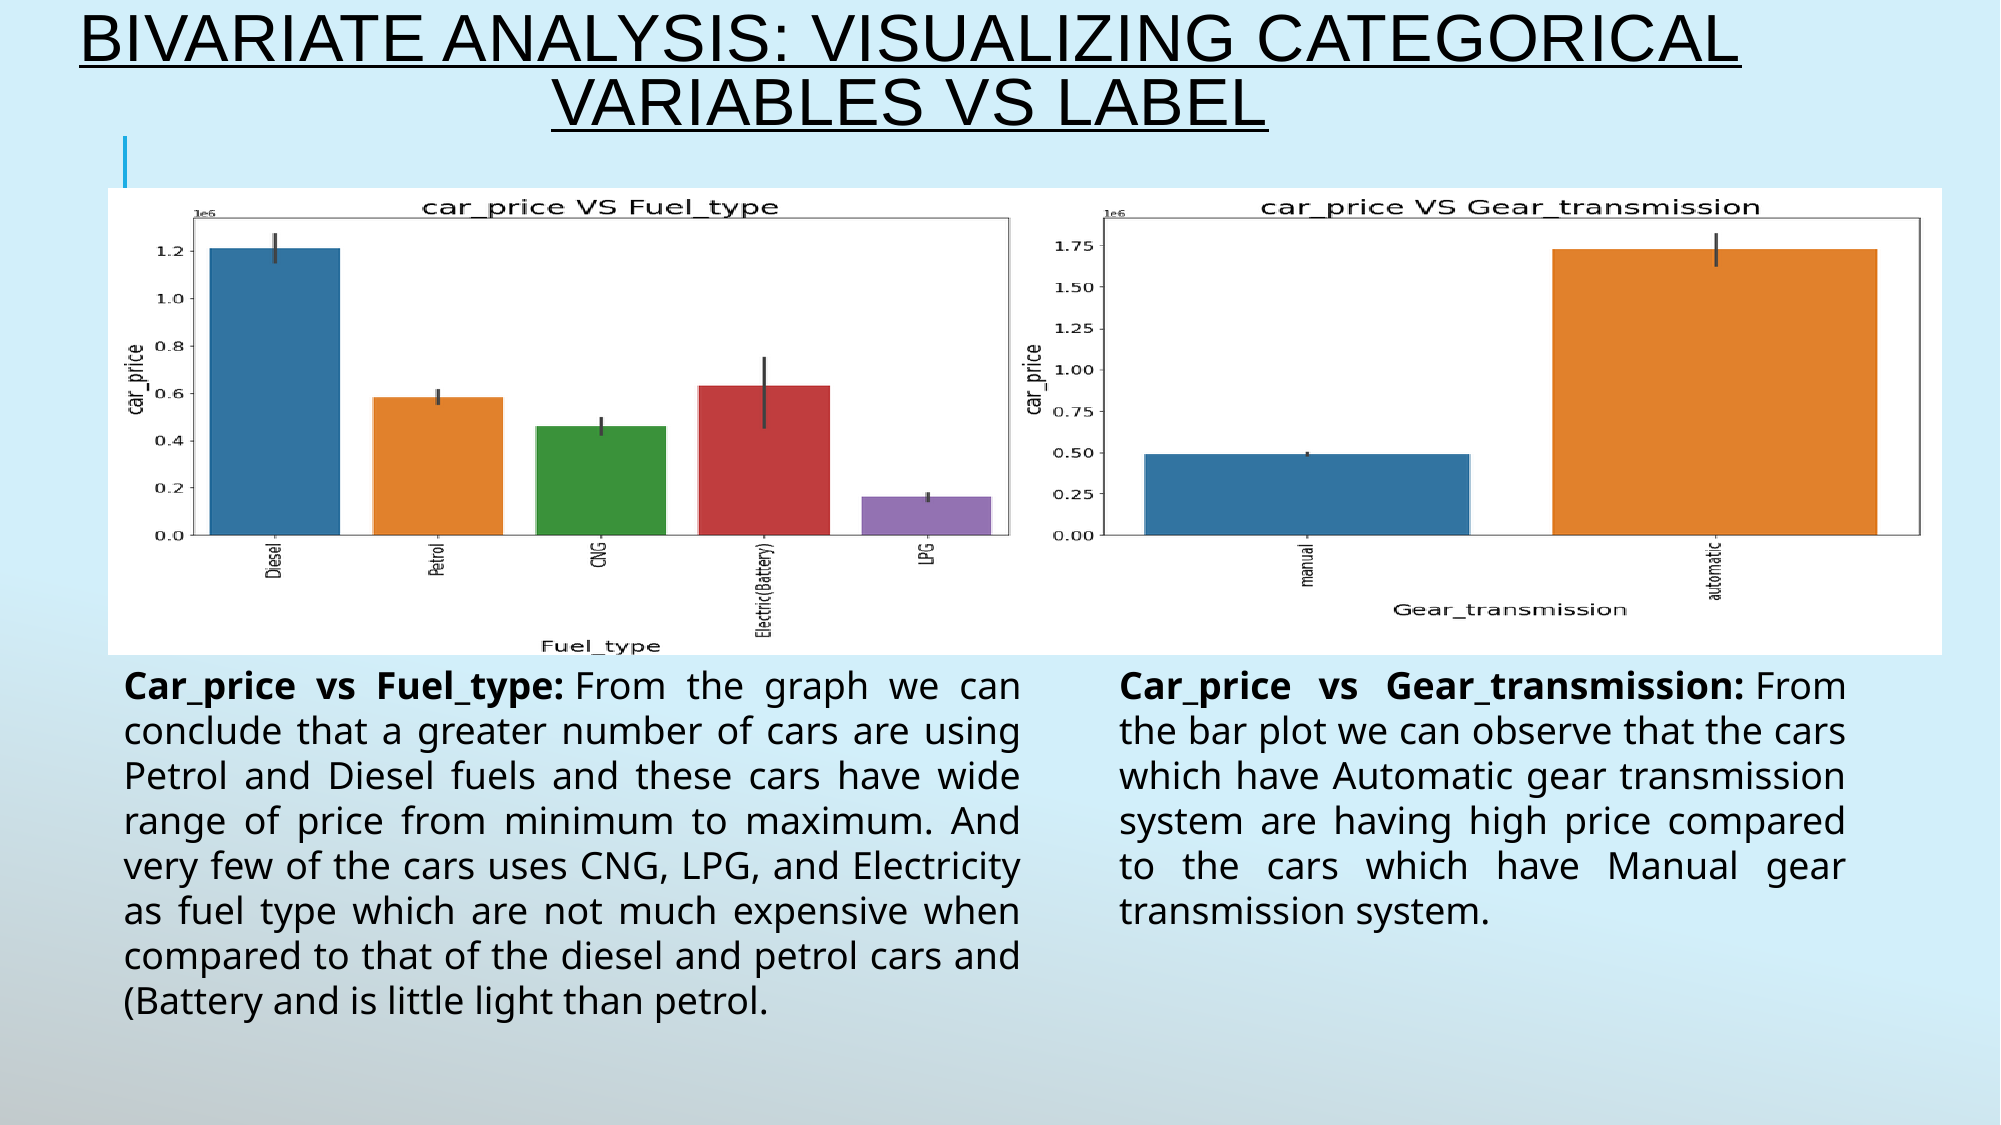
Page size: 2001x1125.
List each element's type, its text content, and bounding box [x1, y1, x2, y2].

title Bivariate Analysis: Visualizing Categorical Variables vs Label [58, 26, 1763, 202]
text_box Car_price vs Gear_transmission: From the bar plot we can observe that the cars which have Automatic gear transmission system are having high price compared to the cars which have Manual gear transmission system. [1104, 664, 1862, 940]
text_box Car_price vs Fuel_type: From the graph we can conclude that a greater number of cars are using Petrol and Diesel fuels and these cars have wide range of price from minimum to maximum. And very few of the cars uses CNG, LPG, and Electricity as fuel type which are not much expensive when compared to that of the diesel and petrol cars and (Battery and is little light than petrol. [108, 663, 1037, 1030]
picture [108, 187, 1942, 655]
